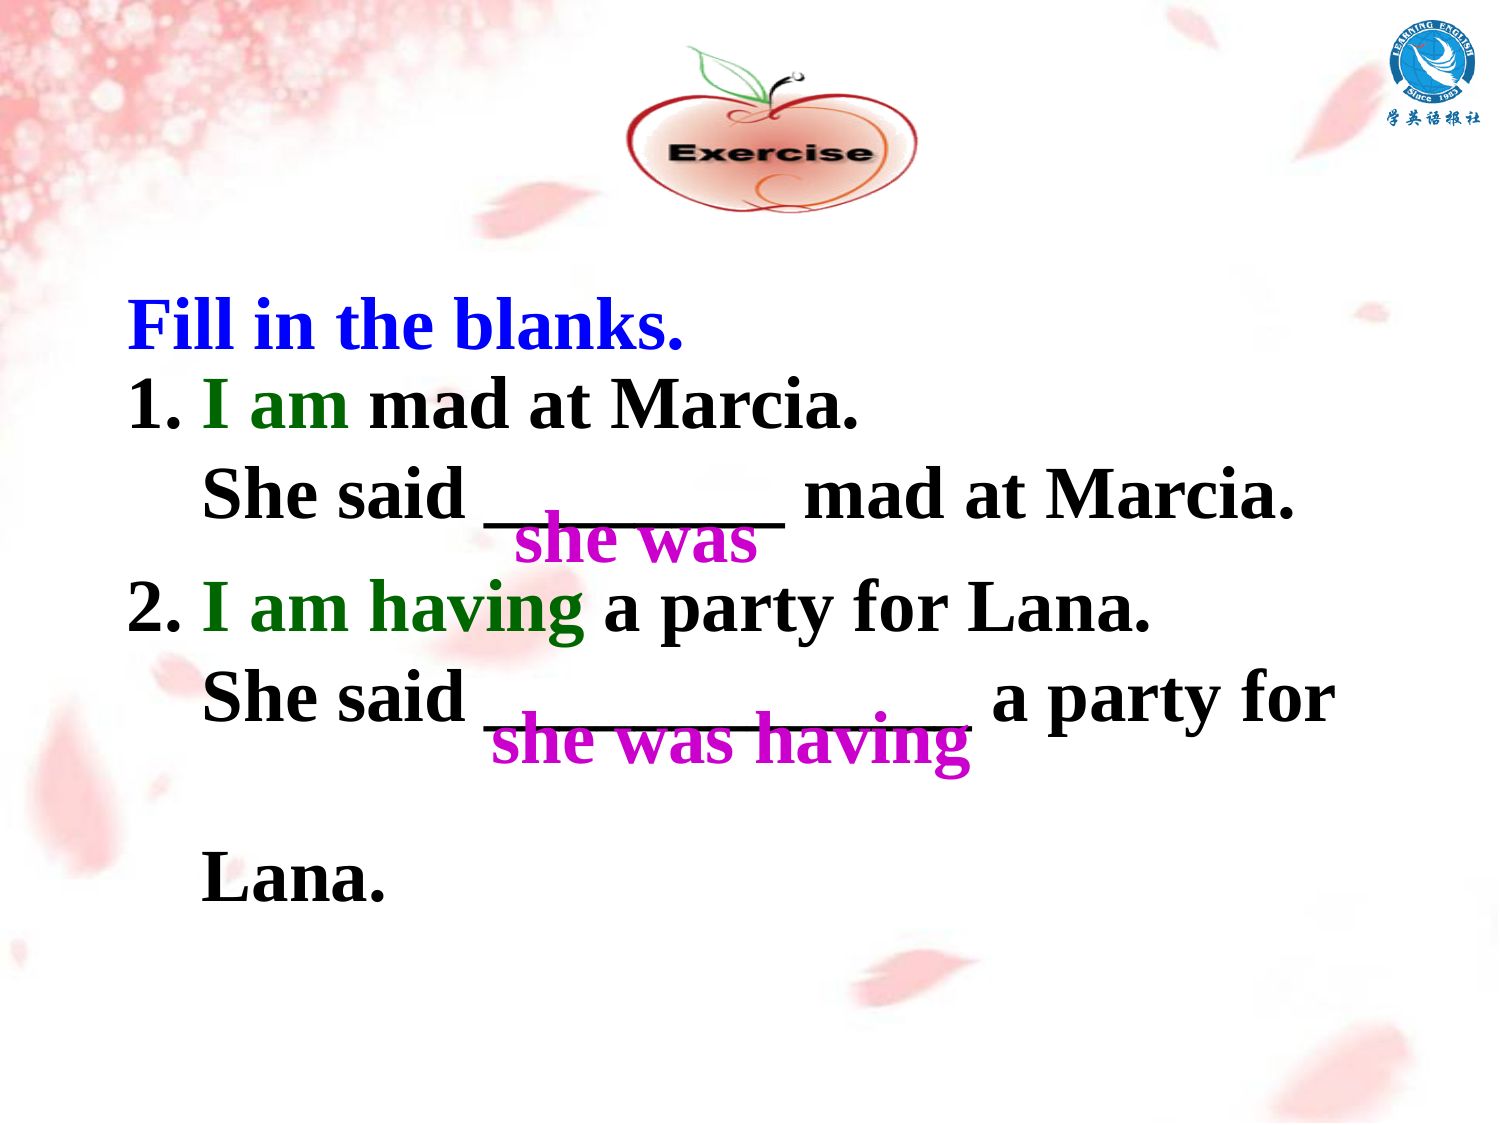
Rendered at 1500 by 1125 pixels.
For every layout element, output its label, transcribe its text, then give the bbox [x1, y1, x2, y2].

text_box she was [499, 479, 774, 585]
text_box 1. I am mad at Marcia. She said ________ mad at Marcia. 2. I am having a party for Lana. She said _____________ a party for Lana. [111, 346, 1388, 924]
text_box Fill in the blanks. [112, 267, 701, 372]
picture [619, 42, 928, 221]
text_box she was having [476, 680, 986, 786]
